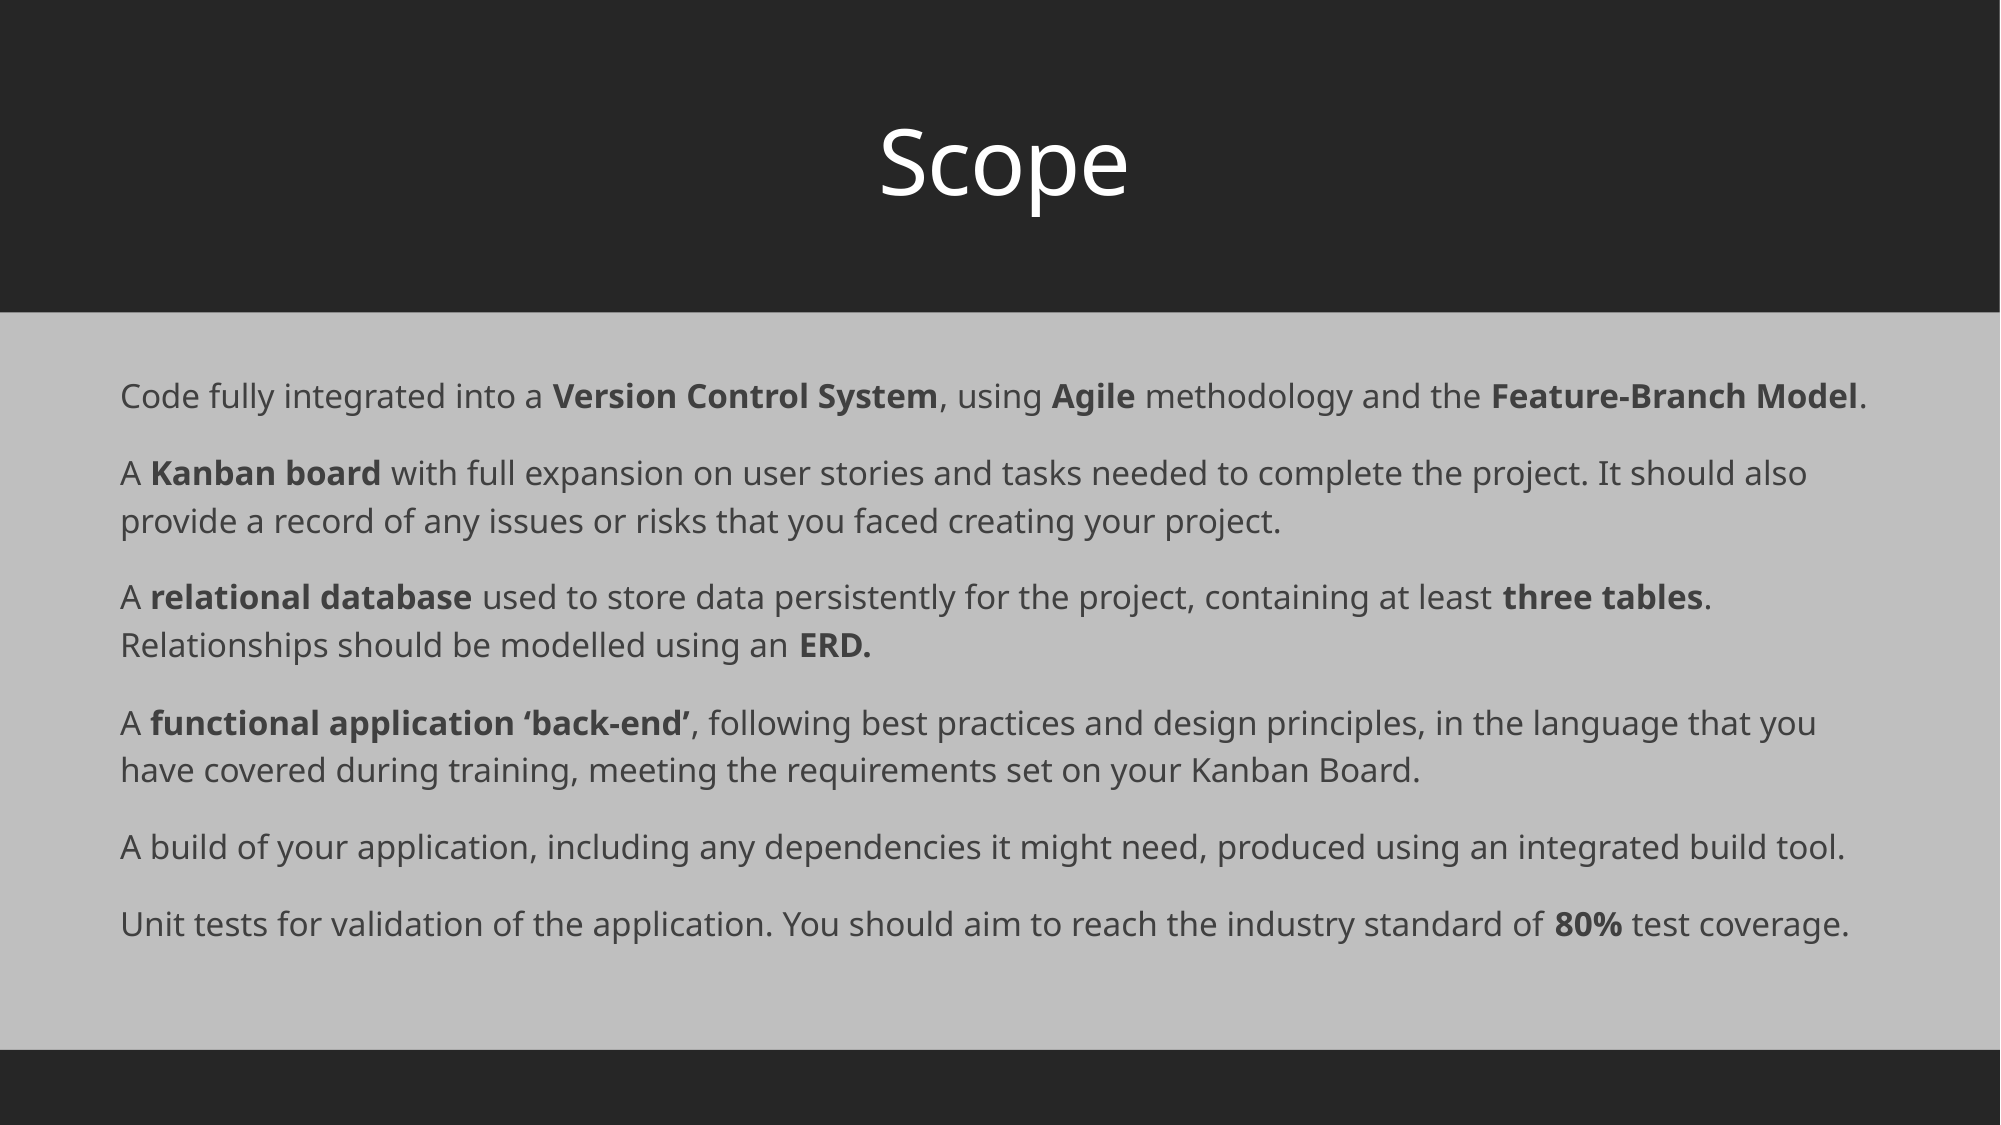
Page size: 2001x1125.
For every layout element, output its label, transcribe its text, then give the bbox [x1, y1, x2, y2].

text_box [0, 1049, 2000, 1125]
list Code fully integrated into a Version Control System, using Agile methodology and the Feature-Branch Model. A Kanban board with full expansion on user stories and tasks needed to complete the project. It should also provide a record of any issues or risks that you faced creating your project. A relational database used to store data persistently for the project, containing at least three tables. Relationships should be modelled using an ERD. A functional application ‘back-end’, following best practices and design principles, in the language that you have covered during training, meeting the requirements set on your Kanban Board. A build of your application, including any dependencies it might need, produced using an integrated build tool. Unit tests for validation of the application. You should aim to reach the industry standard of 80% test coverage. [105, 359, 1901, 997]
text_box [0, 314, 2000, 1049]
title Scope [180, 47, 1830, 285]
text_box [0, 0, 2000, 314]
